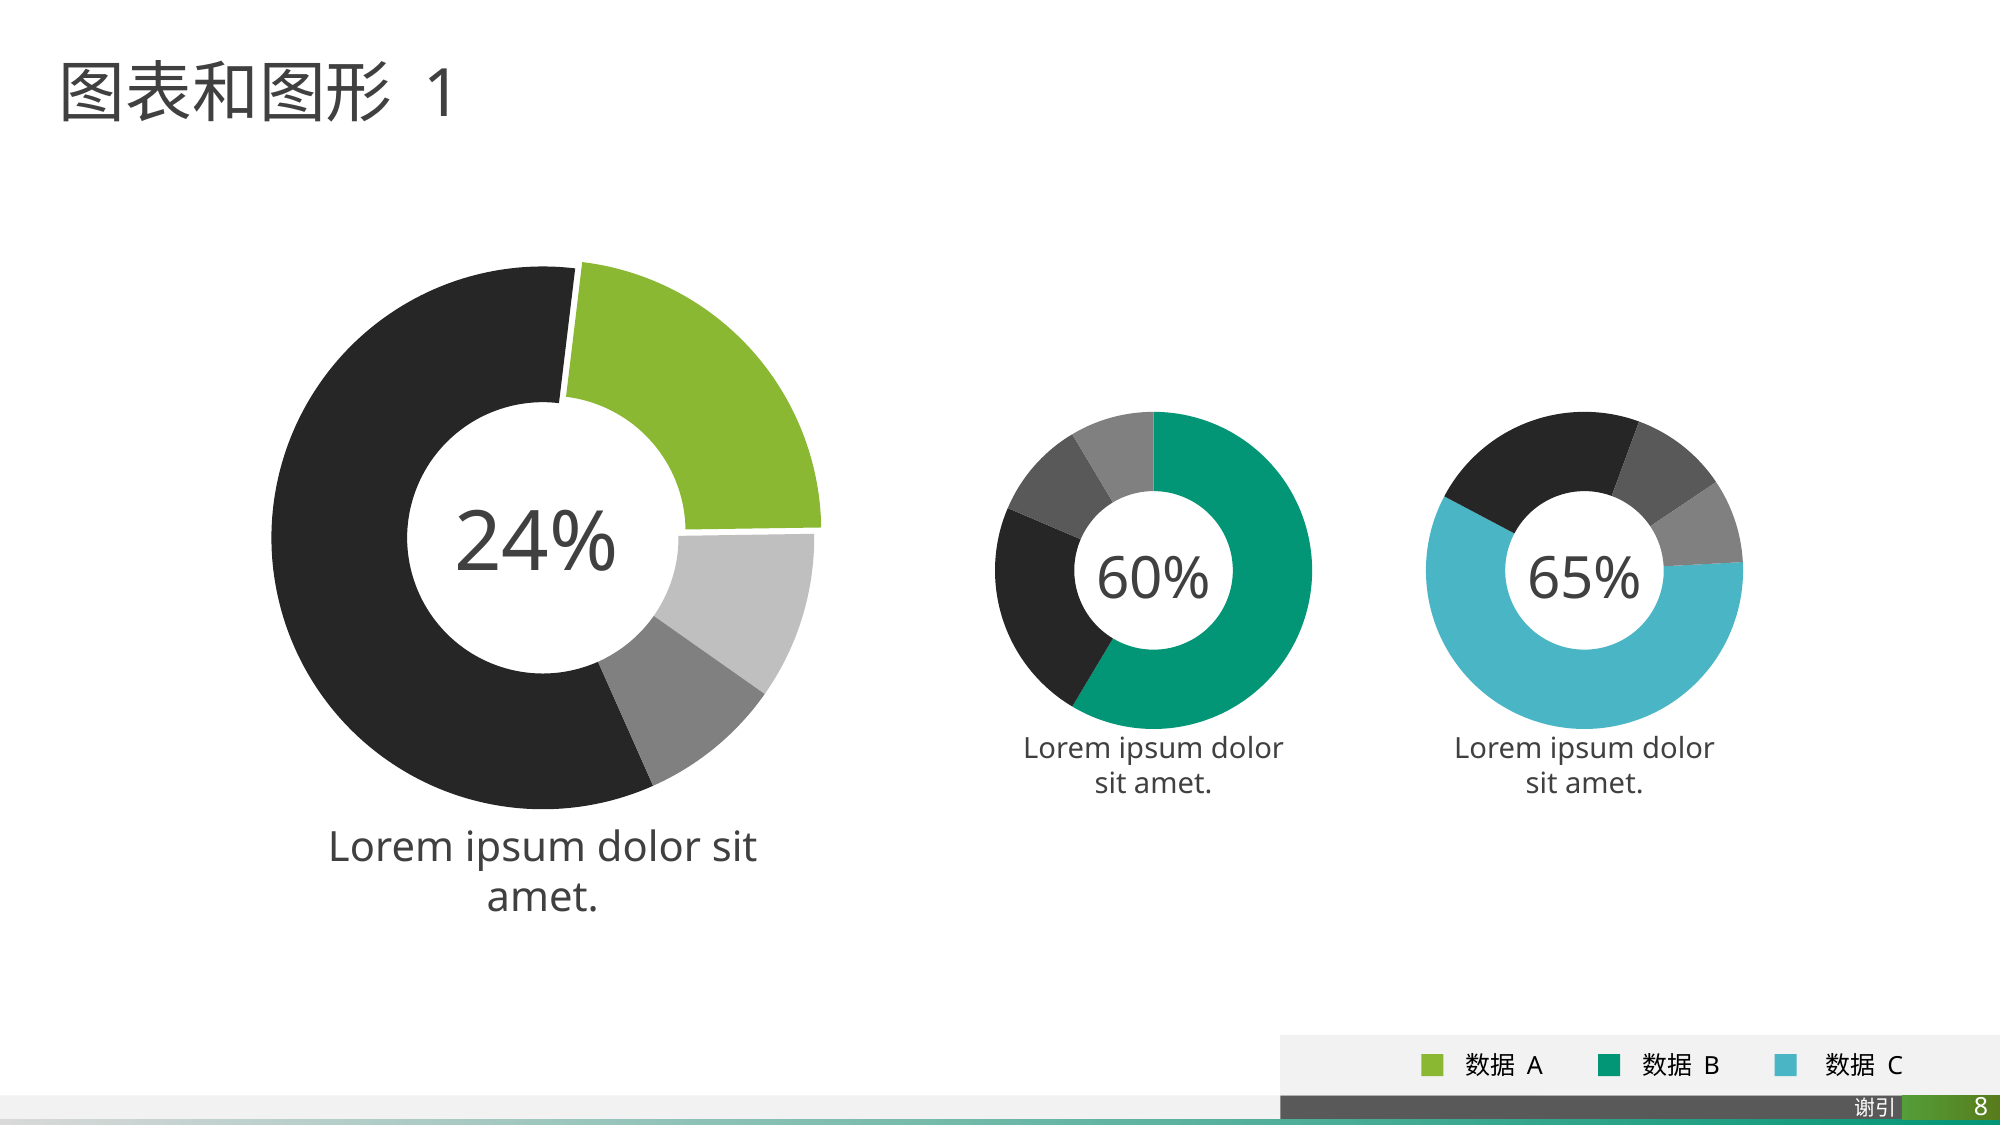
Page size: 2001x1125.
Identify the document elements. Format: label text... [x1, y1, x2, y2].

text_box [1279, 1034, 2000, 1096]
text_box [1421, 1049, 1937, 1081]
slide_number 8 [1901, 1095, 2000, 1120]
text_box Lorem ipsum dolor sit amet. [1453, 748, 1716, 800]
title 图表和图形 1 [59, 59, 1942, 148]
chart [1419, 393, 1750, 748]
chart [250, 223, 836, 853]
chart [988, 393, 1319, 748]
text_box Lorem ipsum dolor sit amet. [1022, 748, 1285, 800]
text_box Lorem ipsum dolor sit amet. [310, 853, 776, 920]
